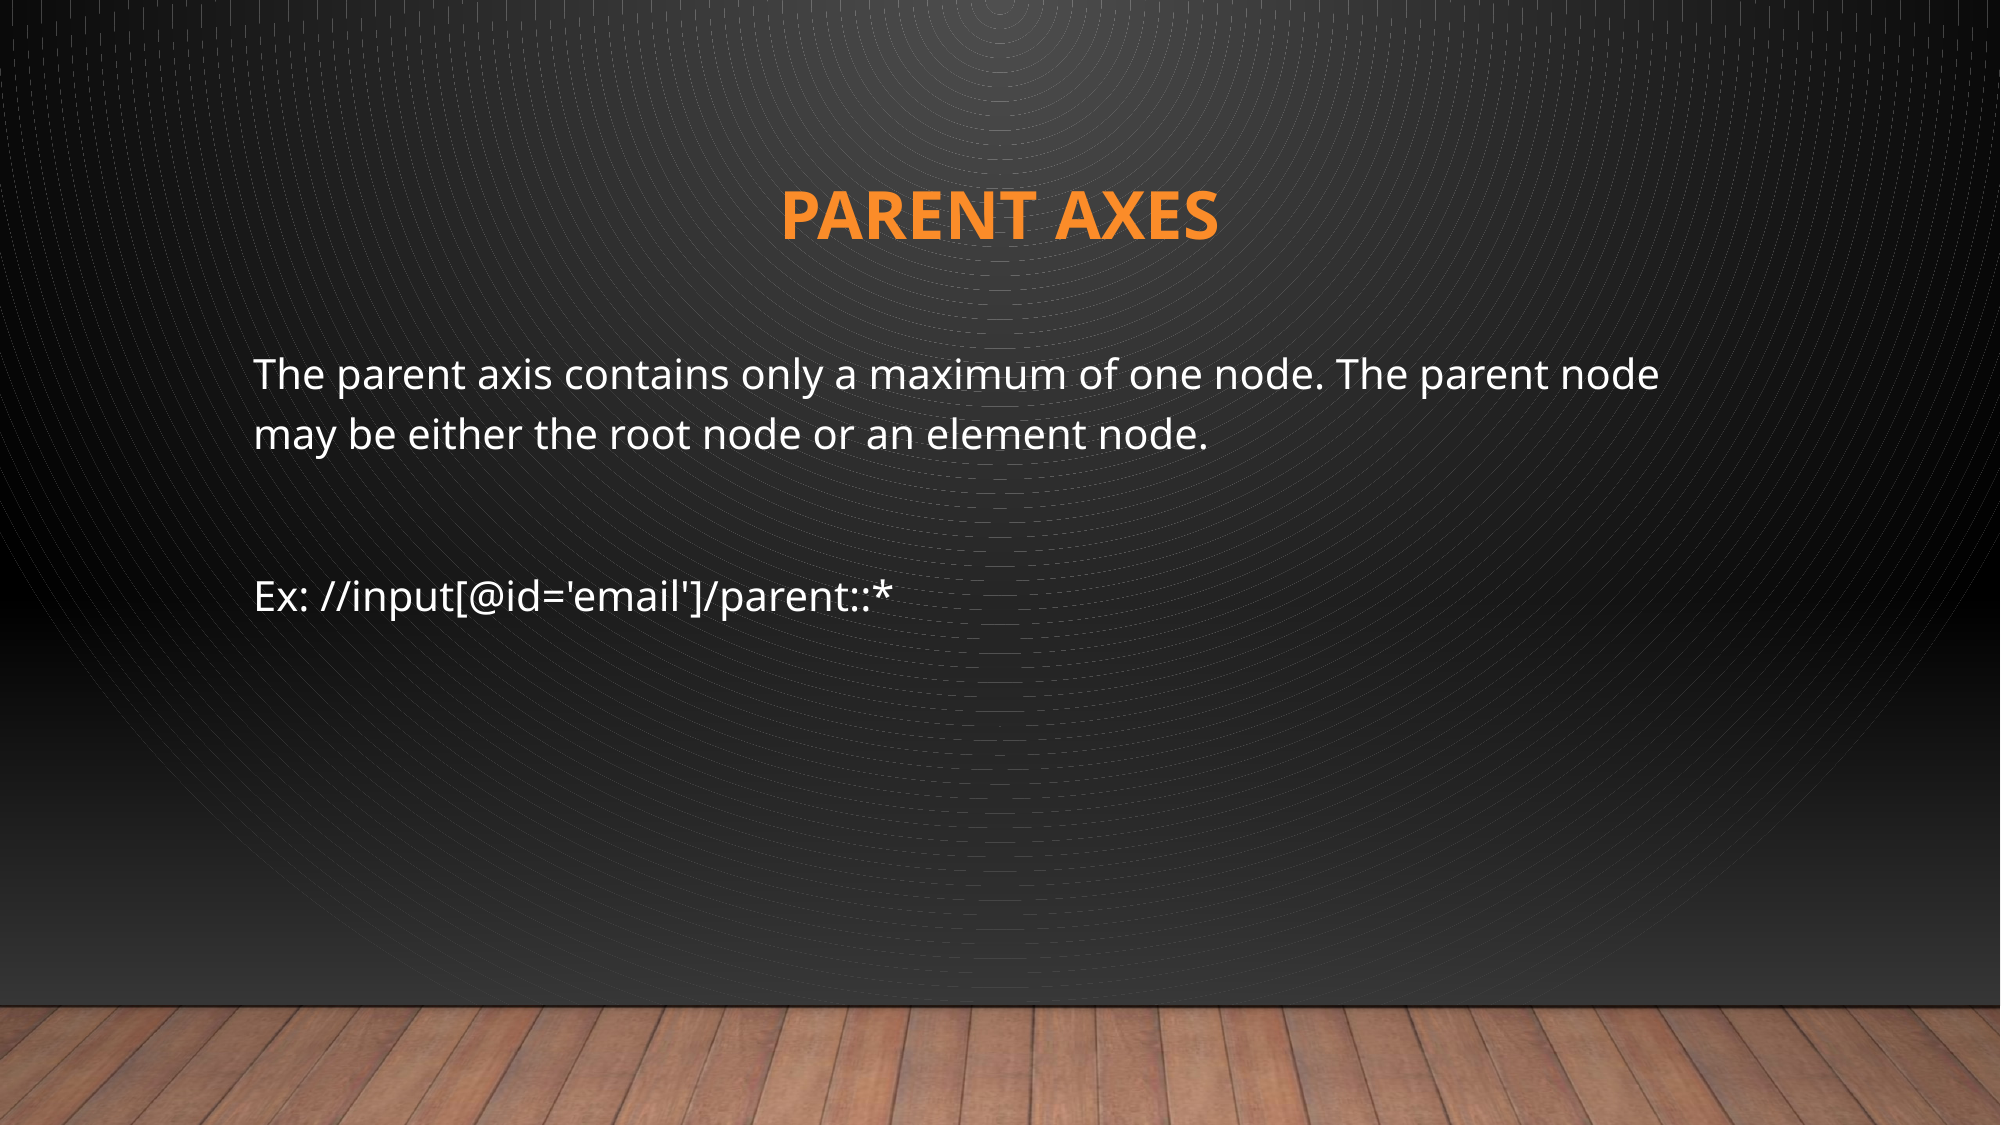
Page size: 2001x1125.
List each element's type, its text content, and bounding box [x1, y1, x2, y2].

list The parent axis contains only a maximum of one node. The parent node may be either the root node or an element node. Ex: //input[@id='email']/parent::* [238, 330, 1763, 897]
title Parent Axes [238, 131, 1763, 305]
picture [0, 1005, 2000, 1125]
